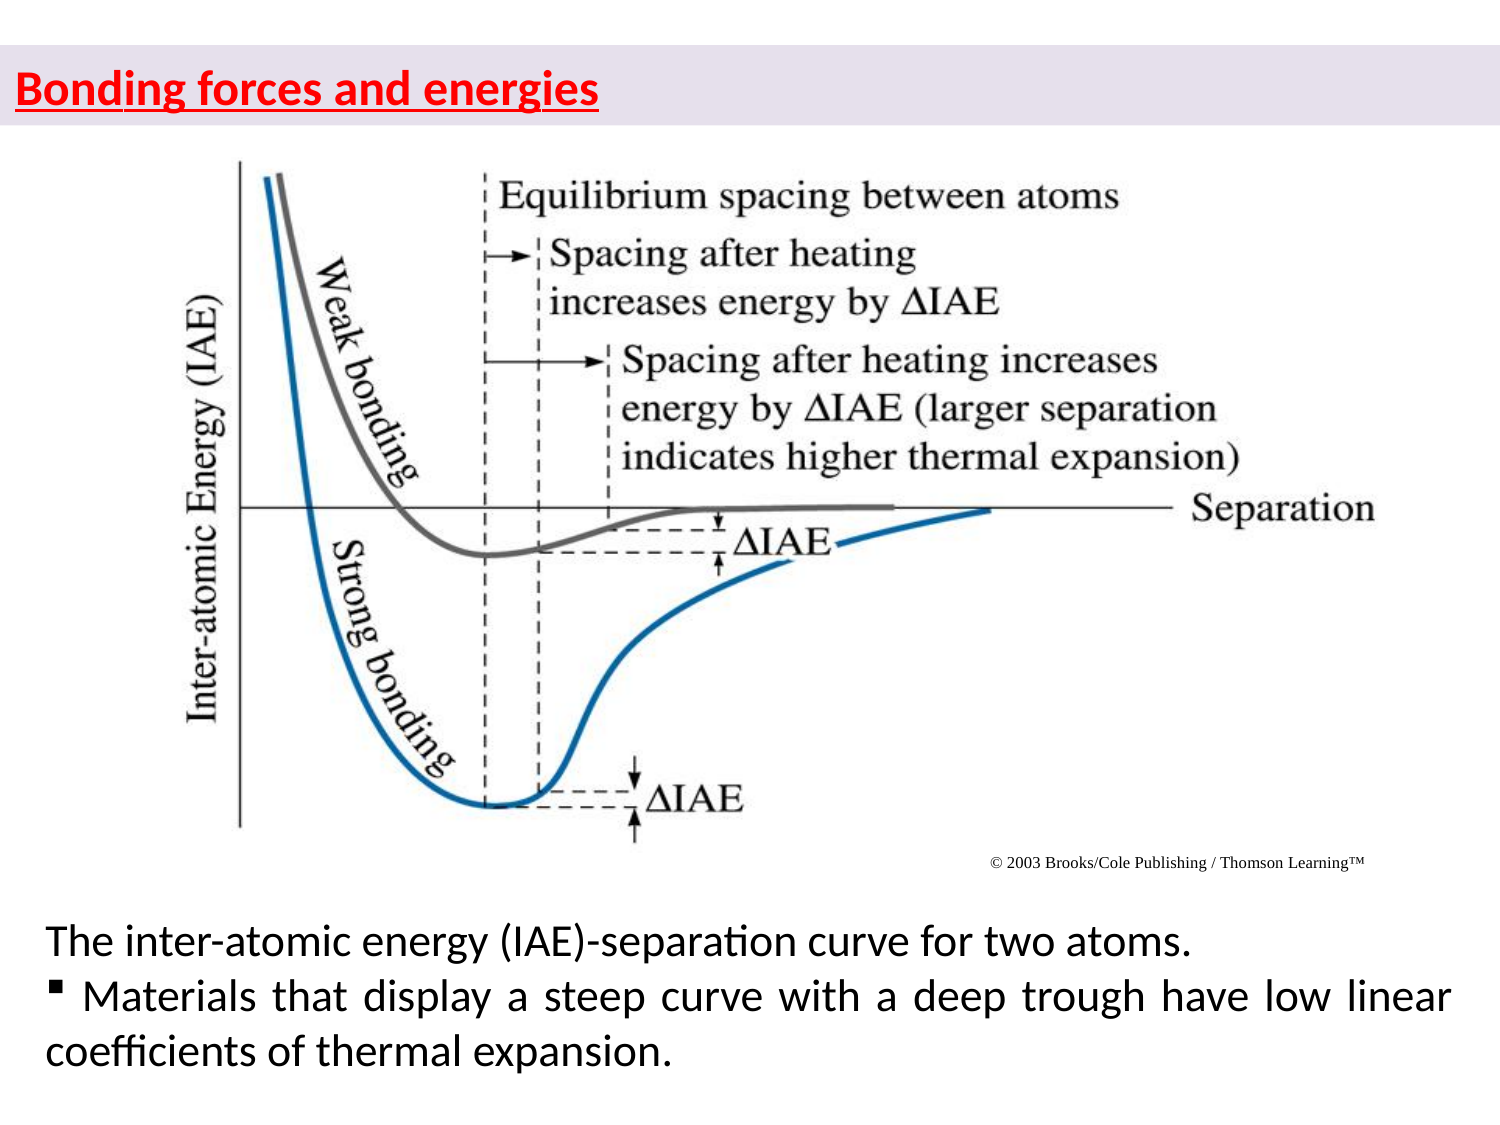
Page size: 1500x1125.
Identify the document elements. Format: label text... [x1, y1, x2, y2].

text_box The inter-atomic energy (IAE)-separation curve for two atoms. Materials that display a steep curve with a deep trough have low linear coefficients of thermal expansion. [30, 903, 1469, 1083]
title Bonding forces and energies [0, 45, 1500, 126]
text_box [157, 146, 1400, 904]
